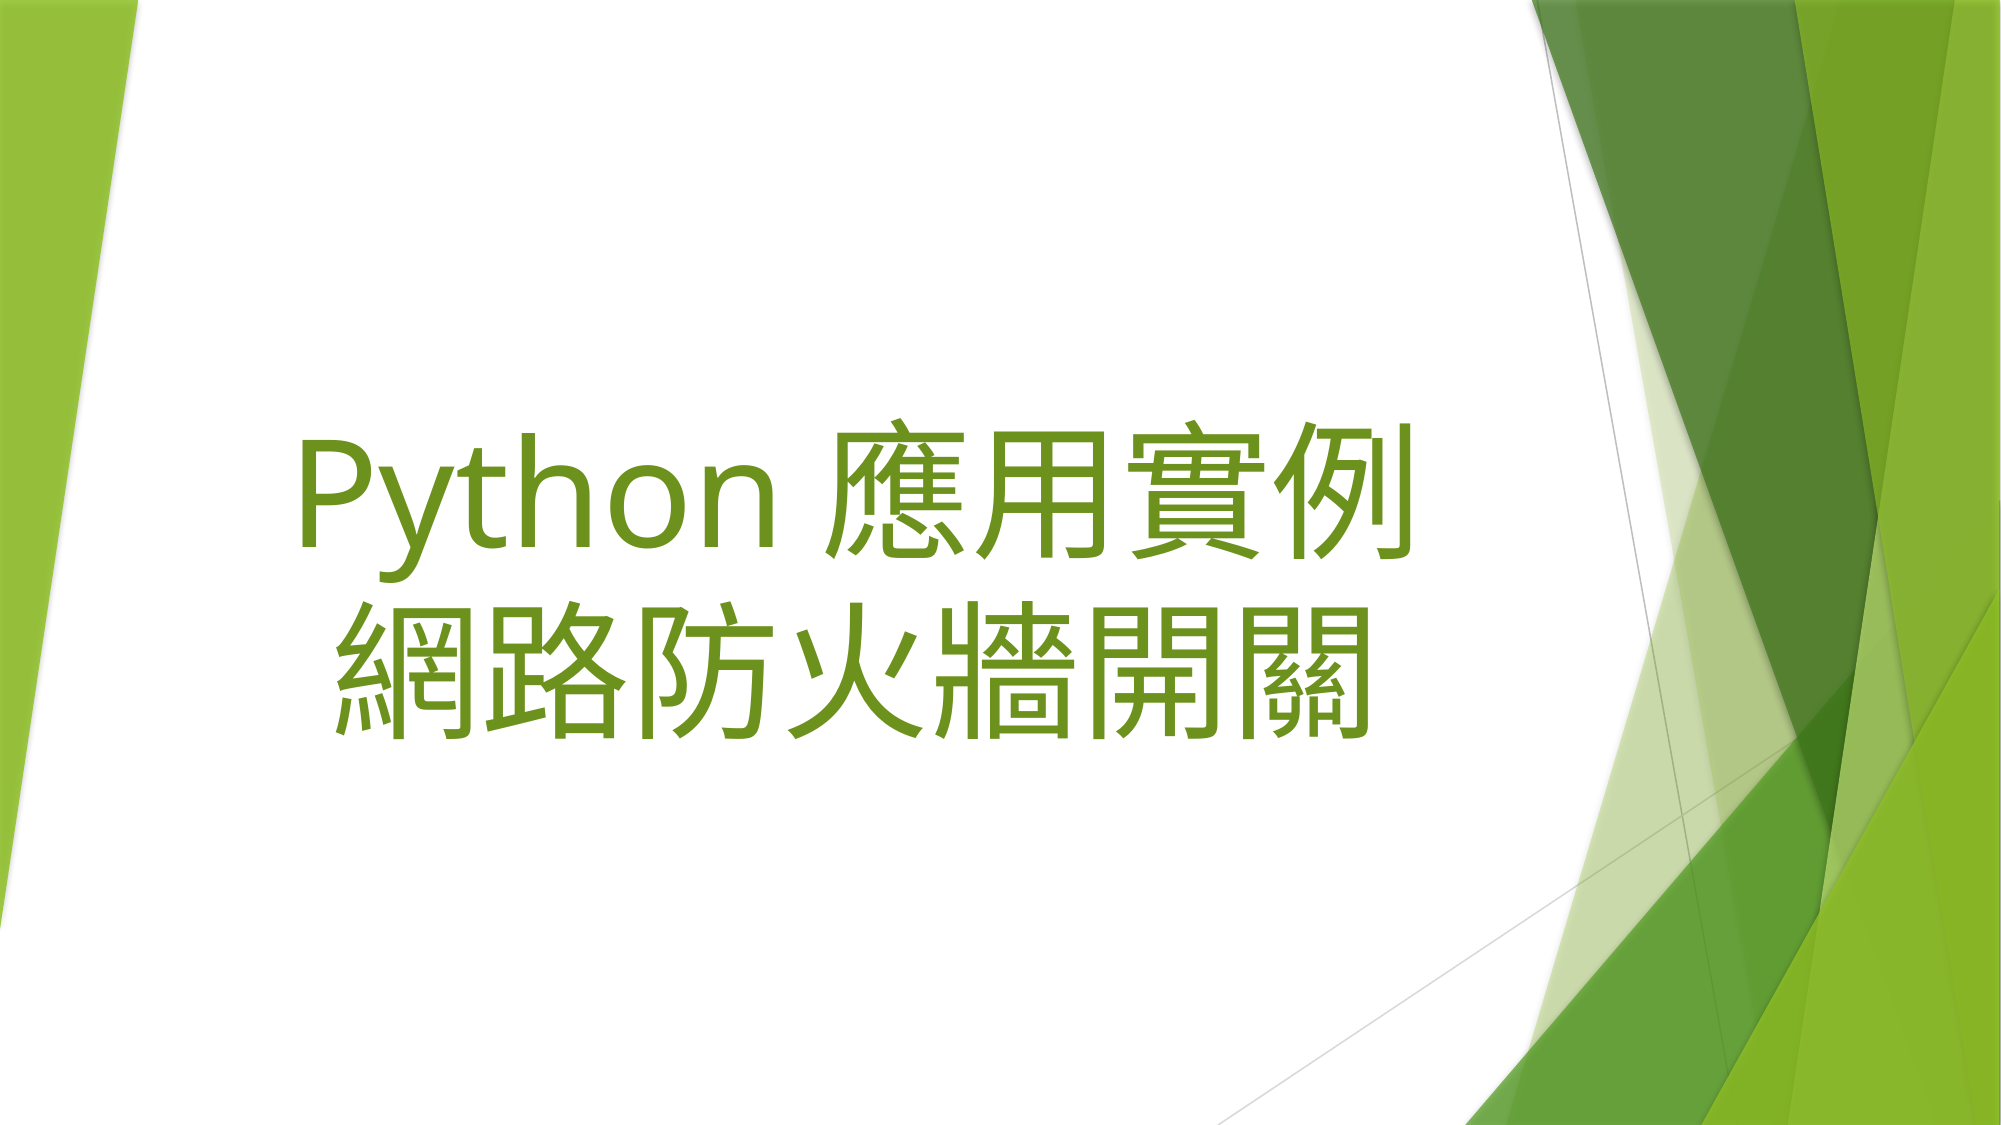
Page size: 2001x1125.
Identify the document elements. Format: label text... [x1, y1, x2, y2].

title Python應用實例 網路防火牆開關 [218, 359, 1493, 766]
